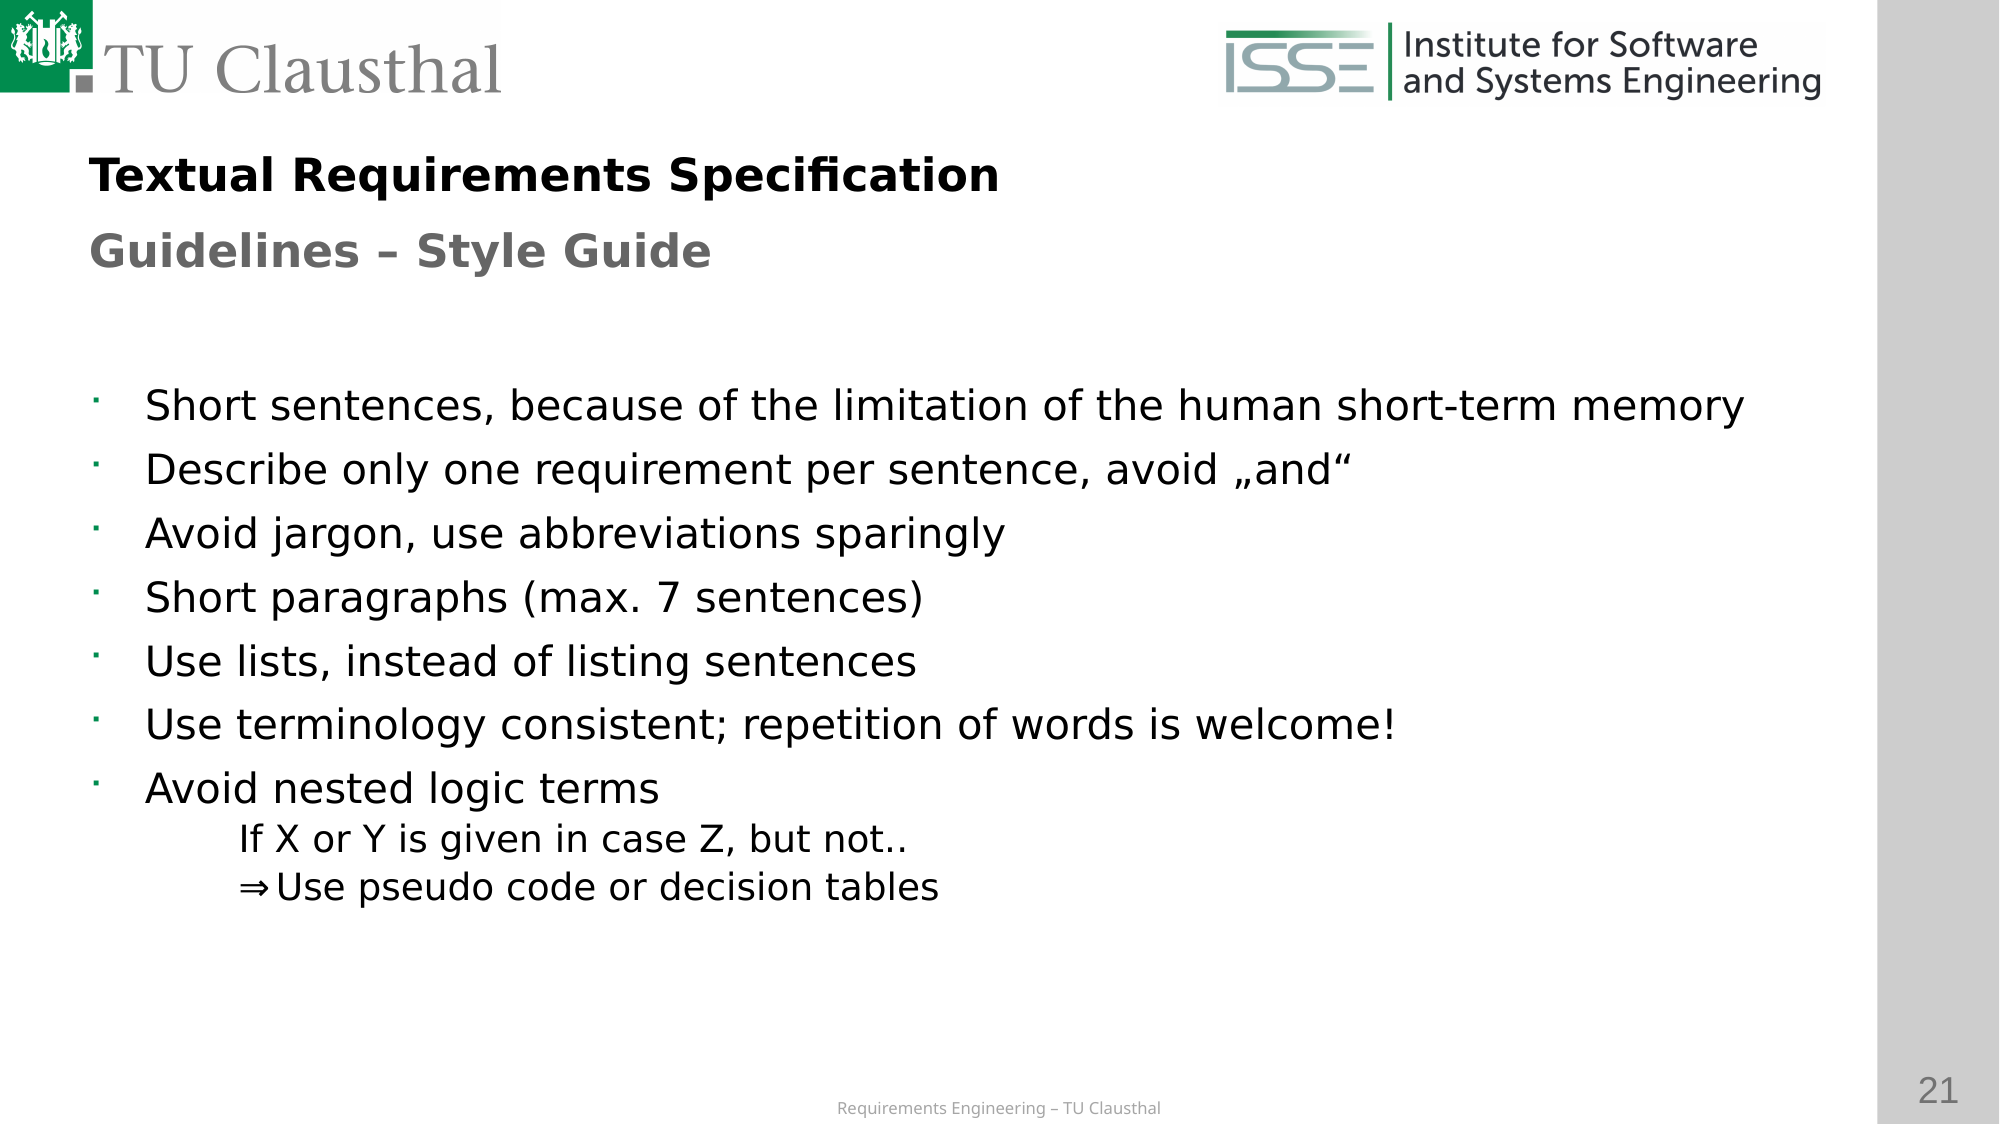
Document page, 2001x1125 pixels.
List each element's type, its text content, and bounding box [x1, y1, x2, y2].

picture [1218, 22, 1826, 107]
picture [0, 0, 501, 93]
text_box Guidelines – Style Guide [89, 207, 1789, 290]
text_box Short sentences, because of the limitation of the human short-term memory Describe only one requirement per sentence, avoid „and“ Avoid jargon, use abbreviations sparingly Short paragraphs (max. 7 sentences) Use lists, instead of listing sentences Use terminology consistent; repetition of words is welcome! Avoid nested logic terms If X or Y is given in case Z, but not.. Use pseudo code or decision tables [88, 275, 1950, 1018]
text_box Textual Requirements Specification [89, 118, 1789, 201]
